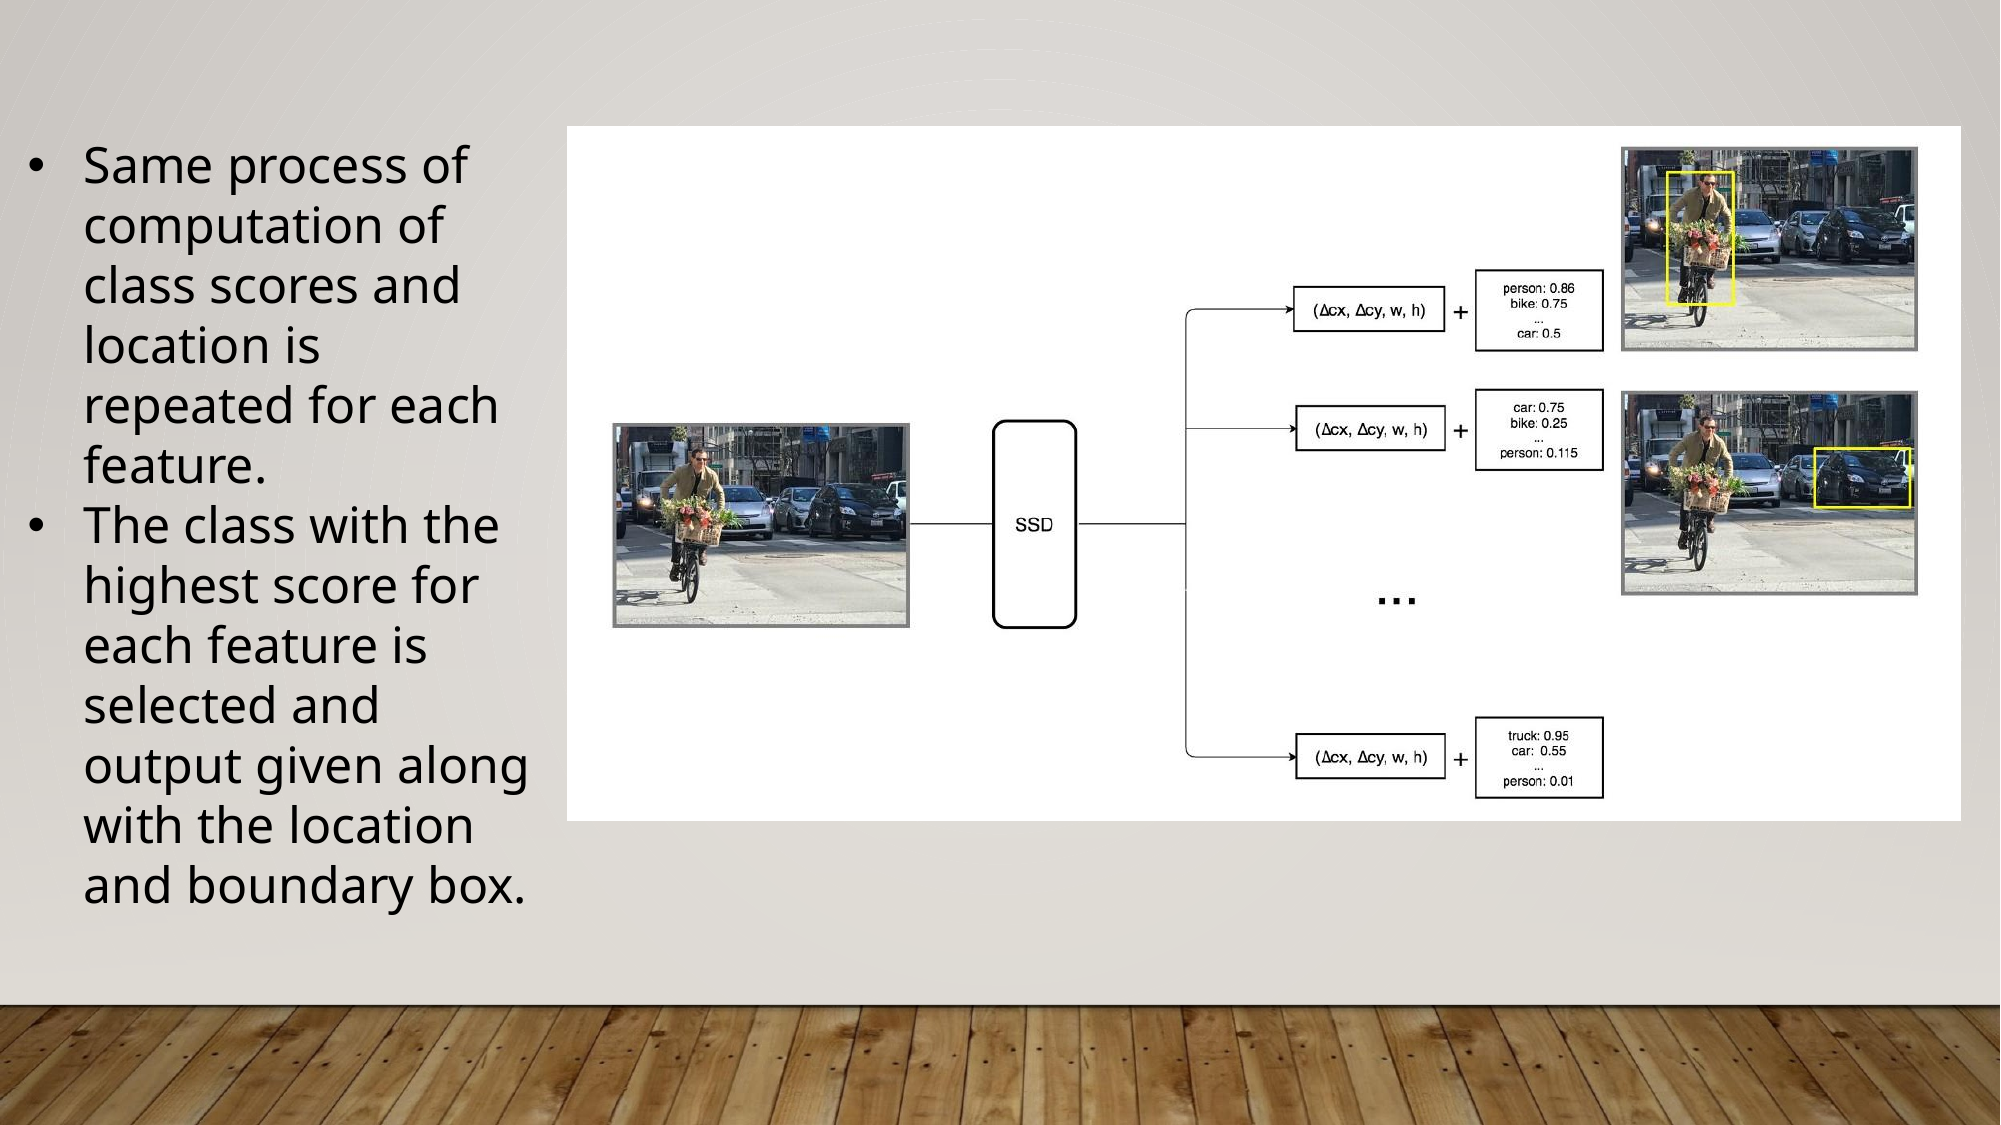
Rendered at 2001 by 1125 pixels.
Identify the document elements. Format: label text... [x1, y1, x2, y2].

picture [0, 1005, 2000, 1125]
text_box Same process of computation of class scores and location is repeated for each feature. The class with the highest score for each feature is selected and output given along with the location and boundary box. [0, 126, 557, 922]
picture [567, 126, 1962, 822]
